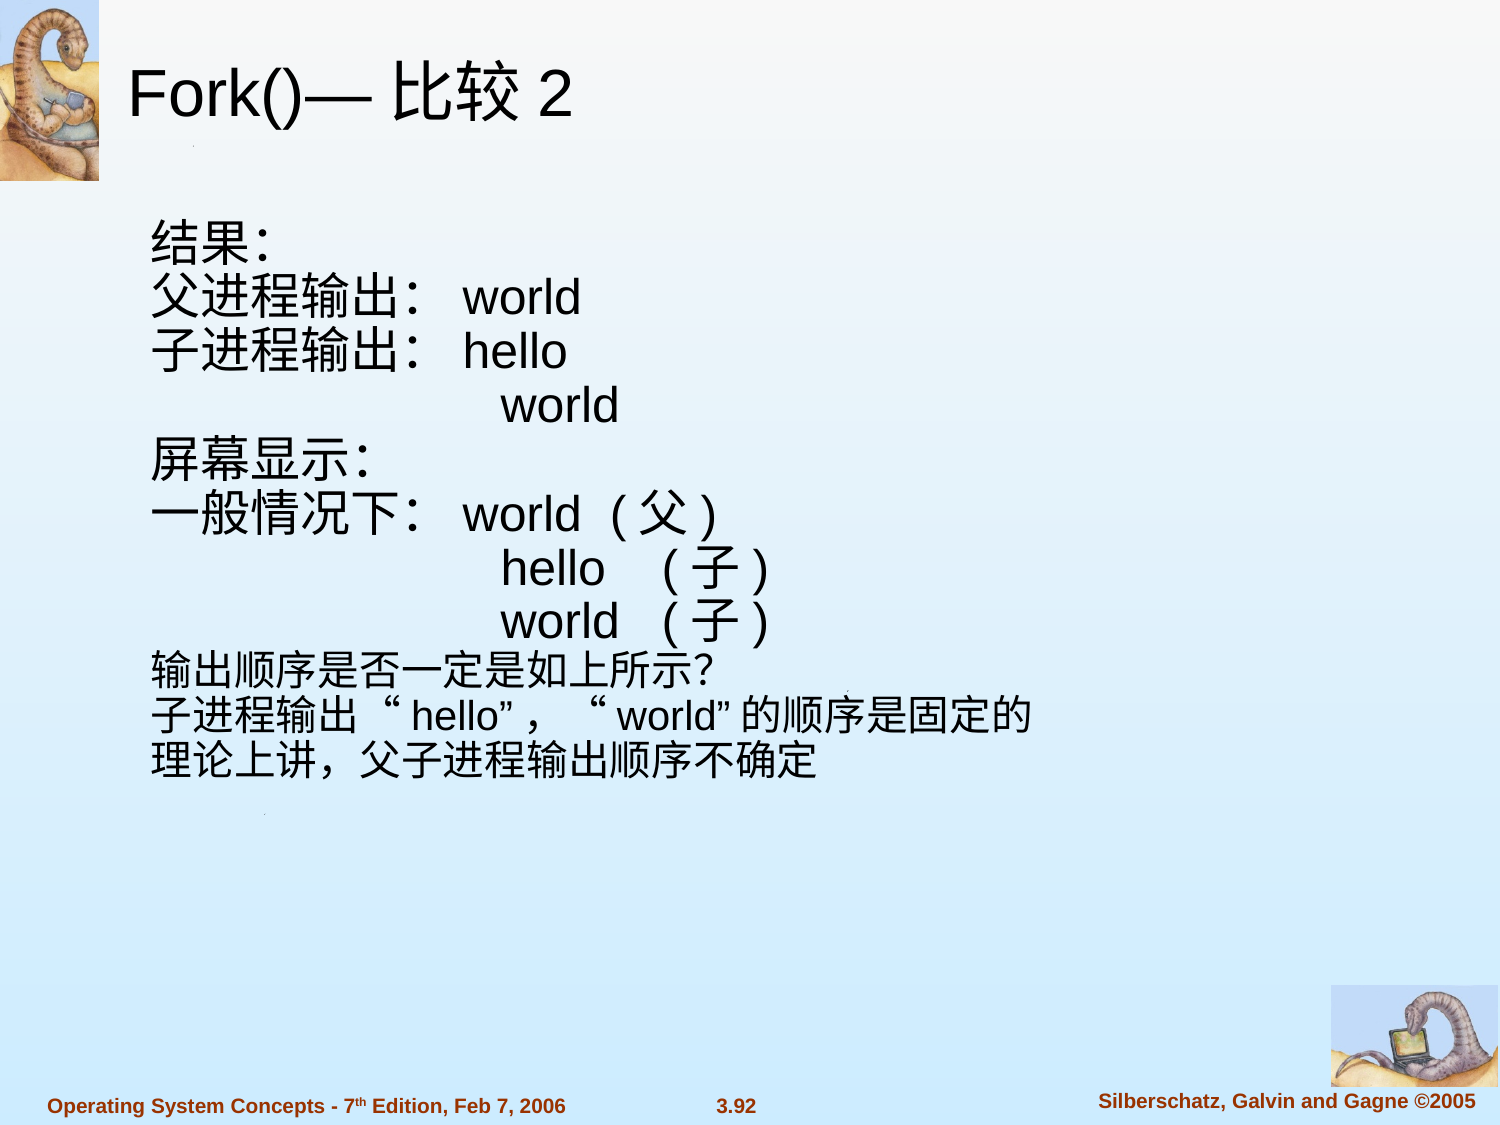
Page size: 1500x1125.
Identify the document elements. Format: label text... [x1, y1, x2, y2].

picture [1331, 985, 1498, 1087]
title Fork()—比较2 [112, 37, 1438, 138]
picture [0, 0, 99, 181]
list 结果： 父进程输出：world 子进程输出：hello world 屏幕显示： 一般情况下：world (父) hello (子) world (子) 输出顺序是否一定是如上所示？ 子进程输出“hello”，“world”的顺序是固定的 理论上讲，父子进程输出顺序不确定 [135, 210, 1342, 1053]
